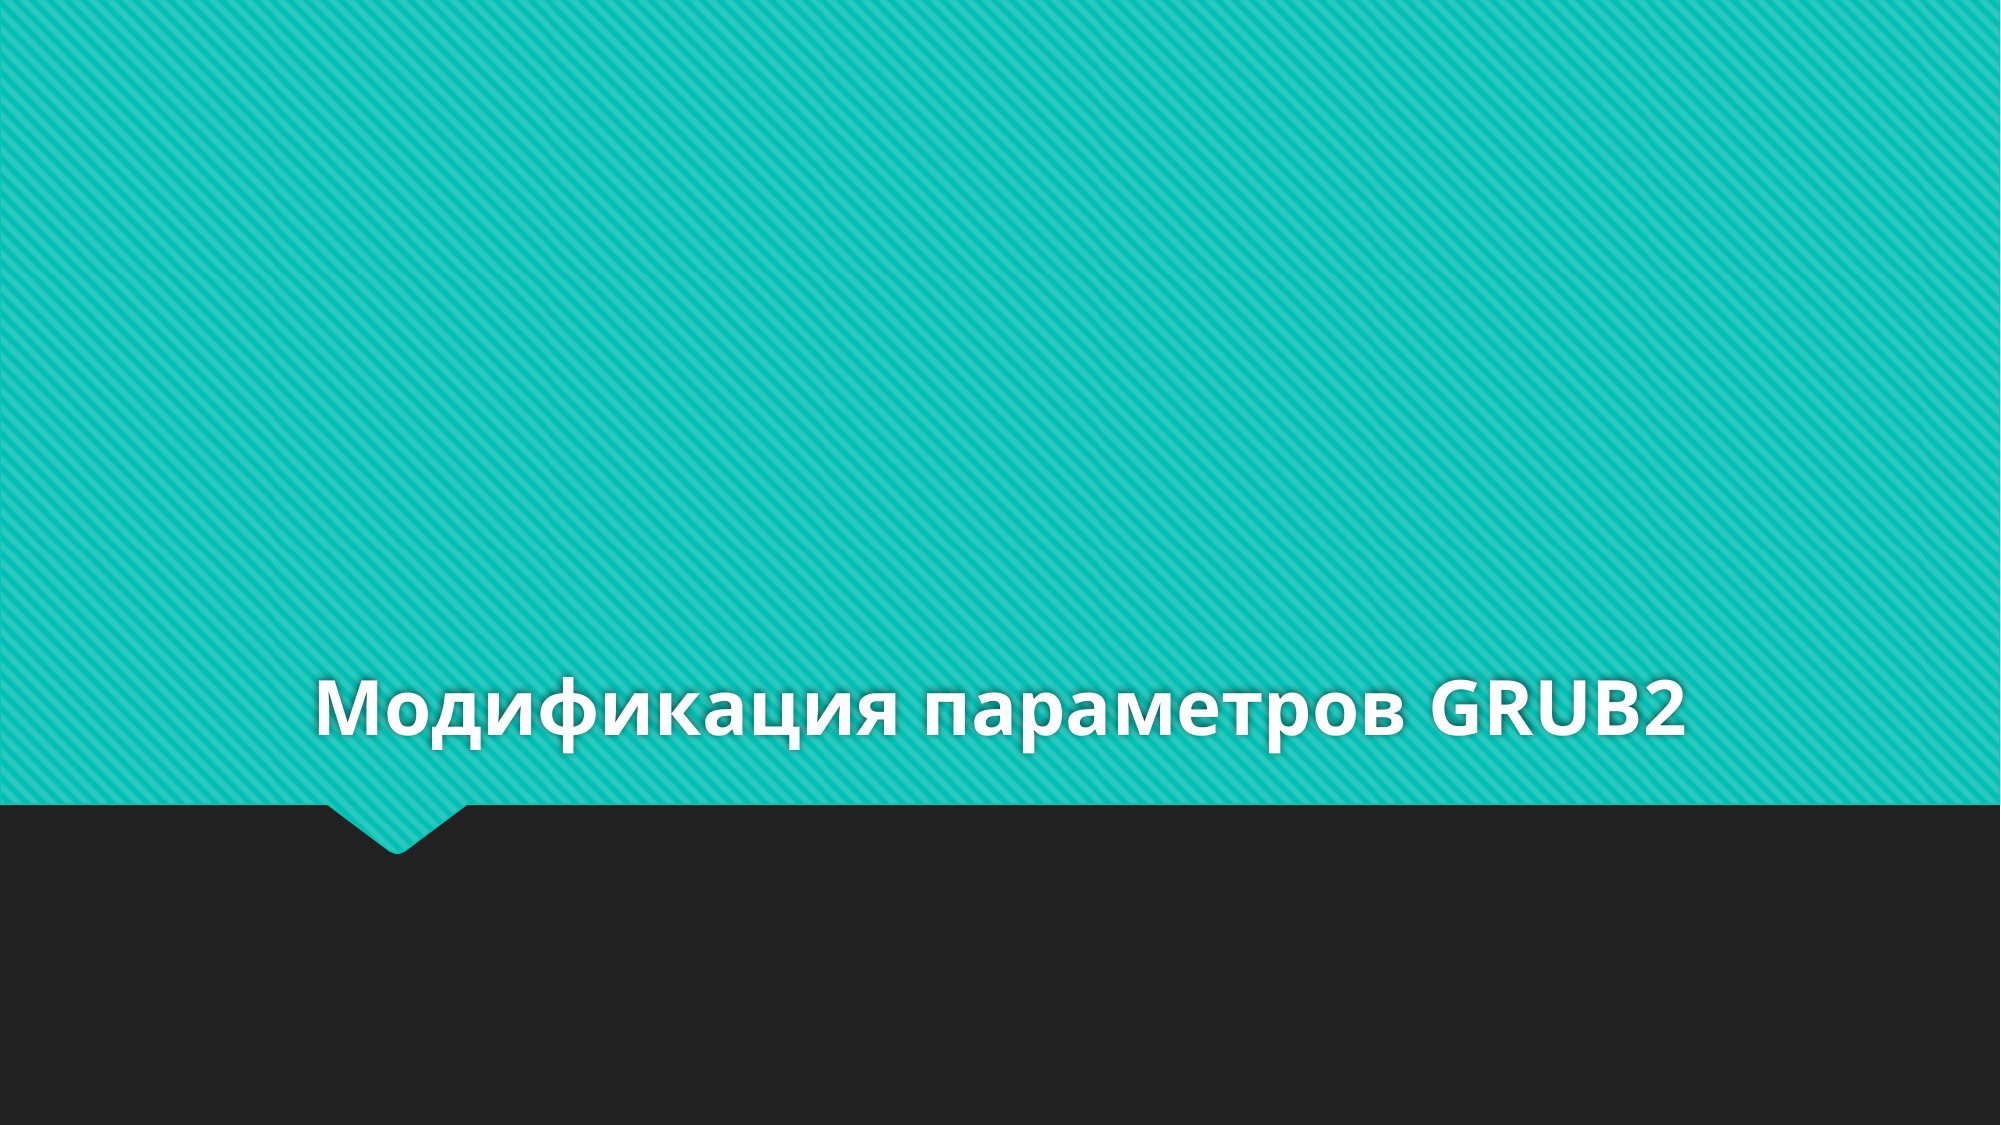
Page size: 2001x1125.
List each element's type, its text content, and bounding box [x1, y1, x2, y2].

title Модификация параметров GRUB2 [296, 287, 1704, 1125]
